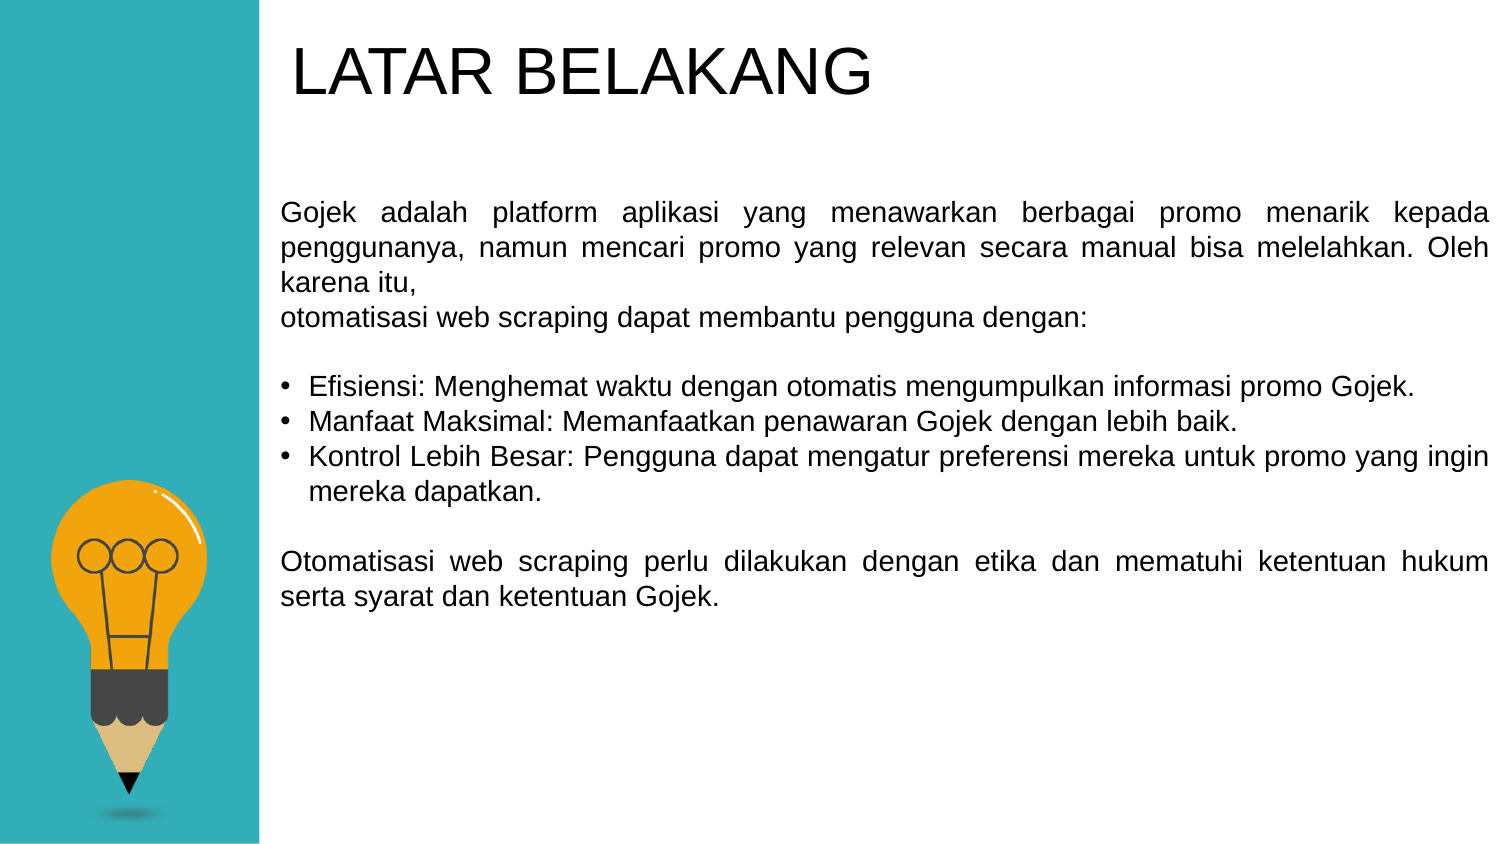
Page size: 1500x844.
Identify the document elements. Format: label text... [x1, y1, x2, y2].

text_box LATAR BELAKANG [276, 20, 1500, 115]
text_box Gojek adalah platform aplikasi yang menawarkan berbagai promo menarik kepada penggunanya, namun mencari promo yang relevan secara manual bisa melelahkan. Oleh karena itu, otomatisasi web scraping dapat membantu pengguna dengan: Efisiensi: Menghemat waktu dengan otomatis mengumpulkan informasi promo Gojek. Manfaat Maksimal: Memanfaatkan penawaran Gojek dengan lebih baik. Kontrol Lebih Besar: Pengguna dapat mengatur preferensi mereka untuk promo yang ingin mereka dapatkan. Otomatisasi web scraping perlu dilakukan dengan etika dan mematuhi ketentuan hukum serta syarat dan ketentuan Gojek. [265, 185, 1500, 620]
picture [51, 480, 207, 826]
